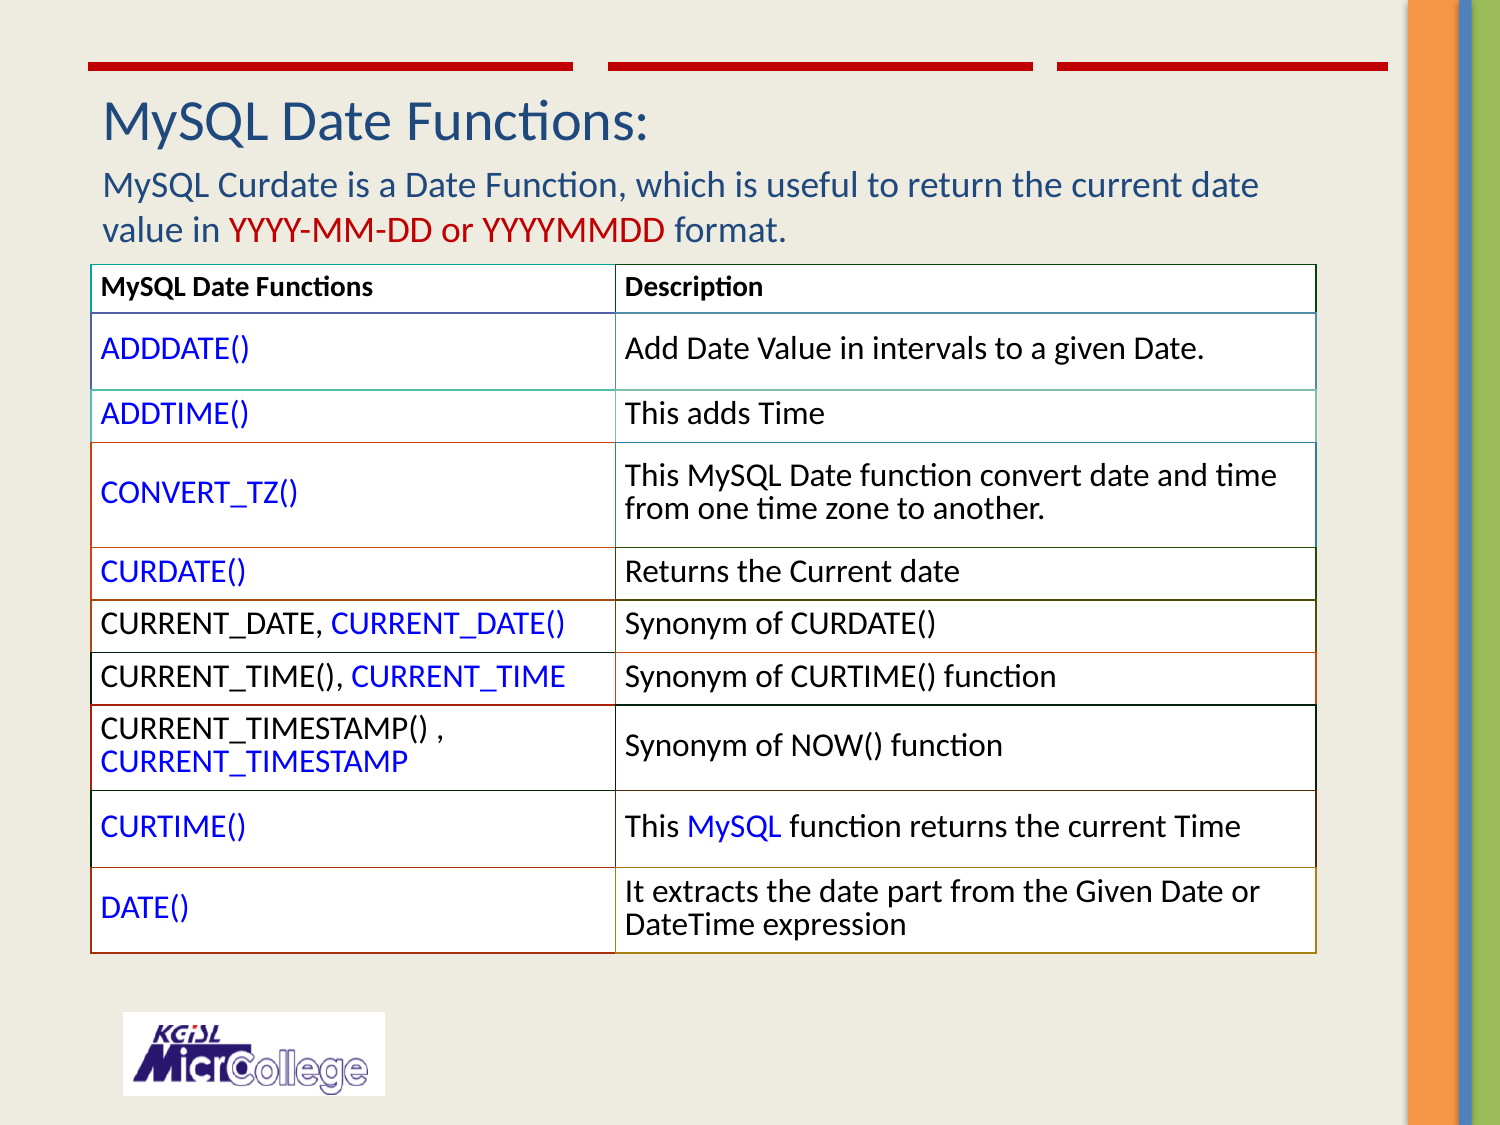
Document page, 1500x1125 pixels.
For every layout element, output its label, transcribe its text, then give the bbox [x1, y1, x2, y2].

table_header MySQL Date Functions [92, 265, 615, 312]
table_cell Synonym of NOW() function [616, 706, 1315, 790]
table_cell ADDDATE() [92, 314, 615, 389]
table_cell This adds Time [616, 391, 1315, 442]
table_cell This MySQL Date function convert date and time from one time zone to another. [616, 443, 1315, 547]
table_cell It extracts the date part from the Given Date or DateTime expression [616, 868, 1315, 952]
table_cell Add Date Value in intervals to a given Date. [616, 314, 1315, 389]
table_cell Synonym of CURDATE() [616, 601, 1315, 652]
table_cell DATE() [92, 868, 615, 952]
table_cell CURTIME() [92, 791, 615, 867]
table_cell This MySQL function returns the current Time [616, 791, 1315, 867]
table_cell CONVERT_TZ() [92, 443, 615, 547]
table_cell ADDTIME() [92, 391, 615, 442]
table_cell Returns the Current date [616, 548, 1315, 599]
picture [123, 1012, 386, 1097]
table_cell CURDATE() [92, 548, 615, 599]
table_cell CURRENT_TIME(), CURRENT_TIME [92, 653, 615, 704]
list MySQL Date Functions: MySQL Curdate is a Date Function, which is useful to return the current date value in YYYY-MM-DD or YYYYMMDD format. [87, 75, 1313, 1085]
table_cell CURRENT_TIMESTAMP() ,CURRENT_TIMESTAMP [92, 706, 615, 790]
table_cell Synonym of CURTIME() function [616, 653, 1315, 704]
table_header Description [616, 265, 1315, 312]
table_cell CURRENT_DATE, CURRENT_DATE() [92, 601, 615, 652]
